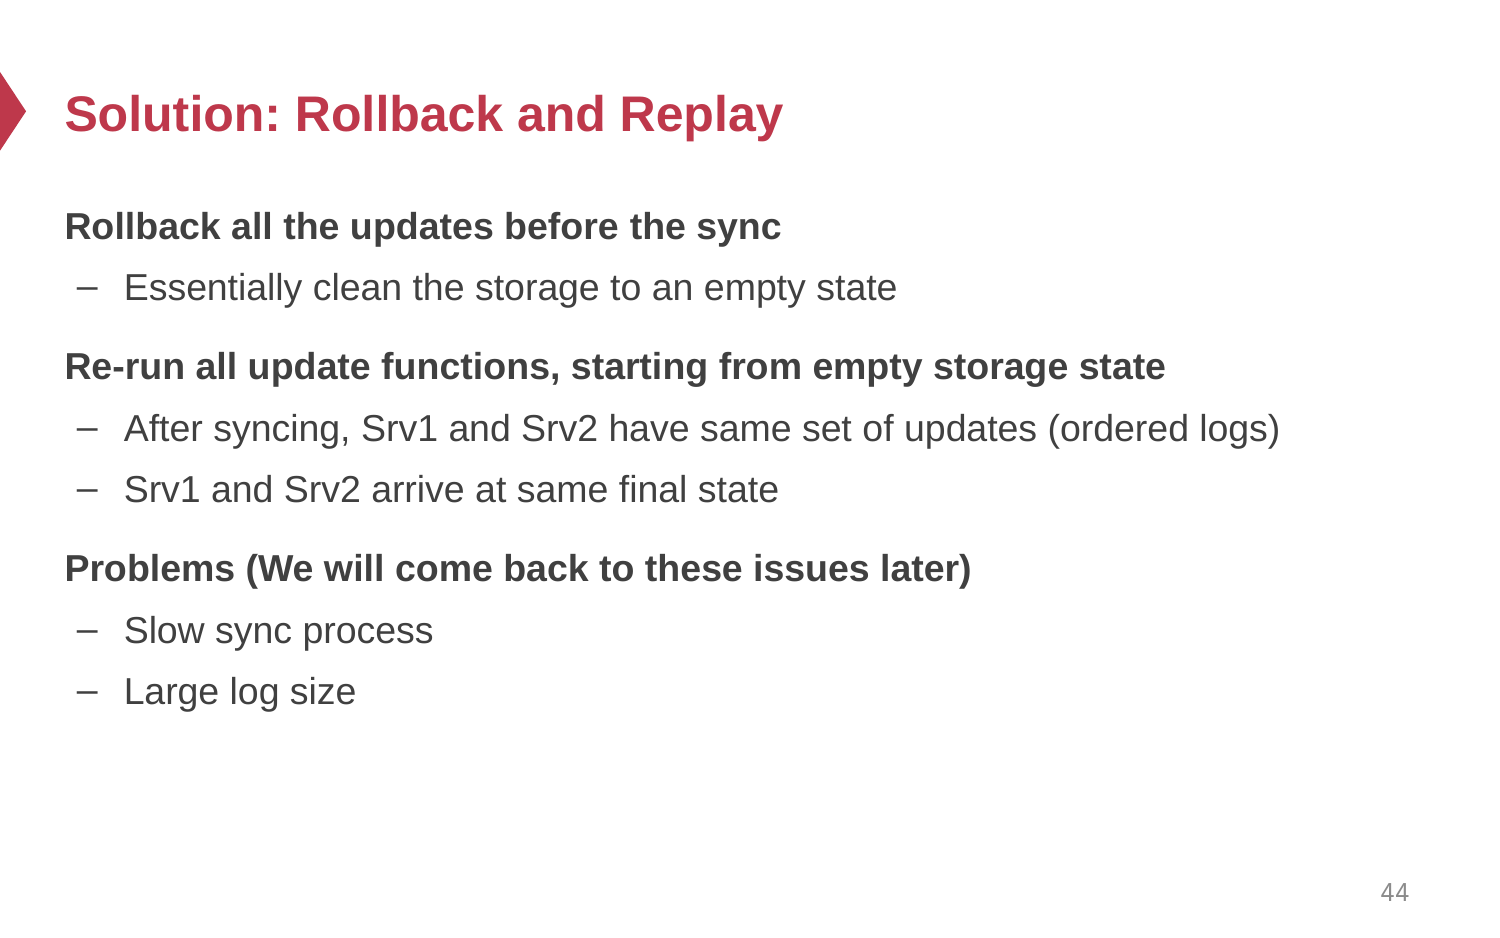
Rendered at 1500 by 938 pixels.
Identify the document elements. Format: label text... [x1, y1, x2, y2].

list Rollback all the updates before the sync Essentially clean the storage to an empty state Re-run all update functions, starting from empty storage state After syncing, Srv1 and Srv2 have same set of updates (ordered logs) Srv1 and Srv2 arrive at same final state Problems (We will come back to these issues later) Slow sync process Large log size [49, 185, 1400, 804]
title Solution: Rollback and Replay [49, 37, 1400, 185]
slide_number 44 [1074, 868, 1425, 919]
